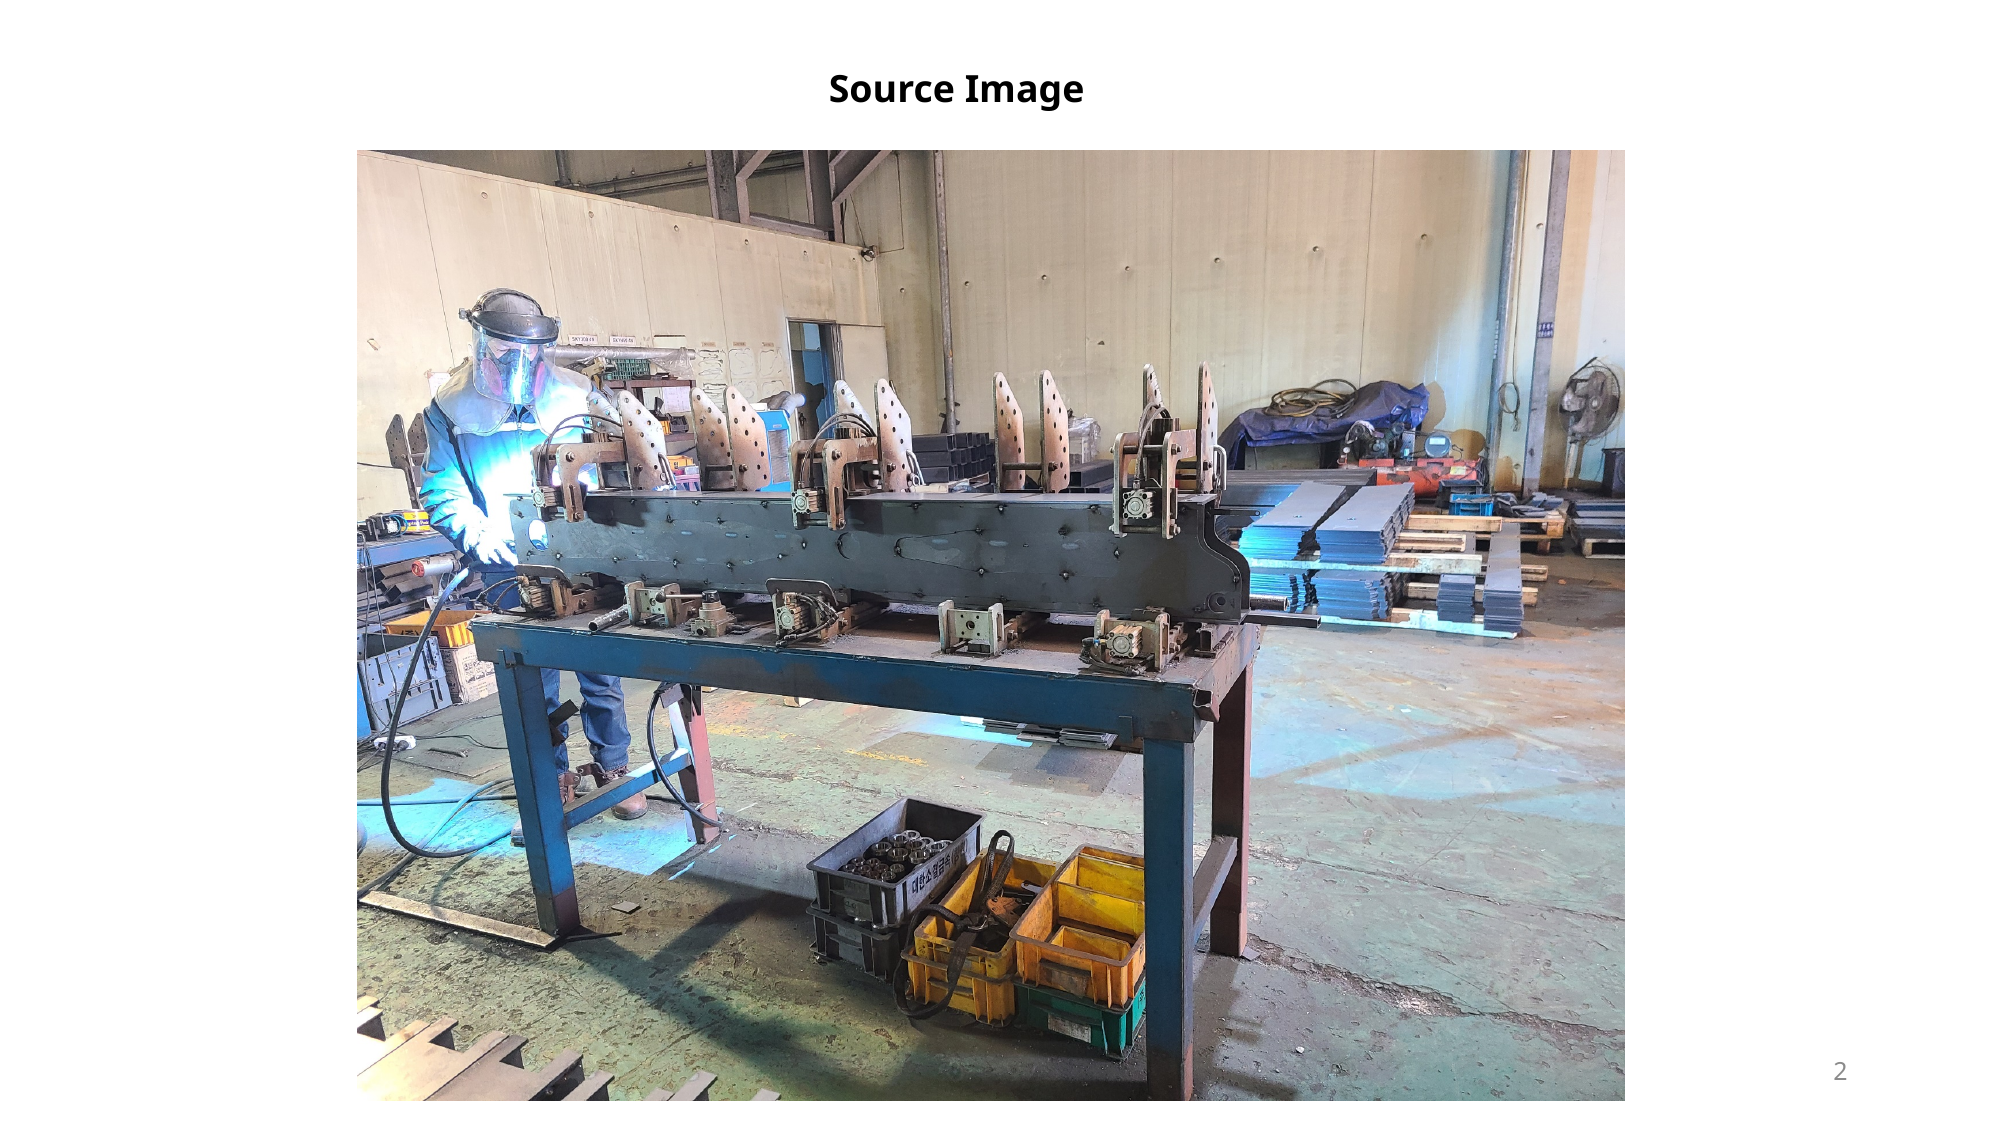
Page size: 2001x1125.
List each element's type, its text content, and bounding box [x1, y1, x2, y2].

slide_number 2 [1412, 1042, 1863, 1103]
picture [357, 150, 1625, 1101]
text_box Source Image [813, 57, 1100, 117]
